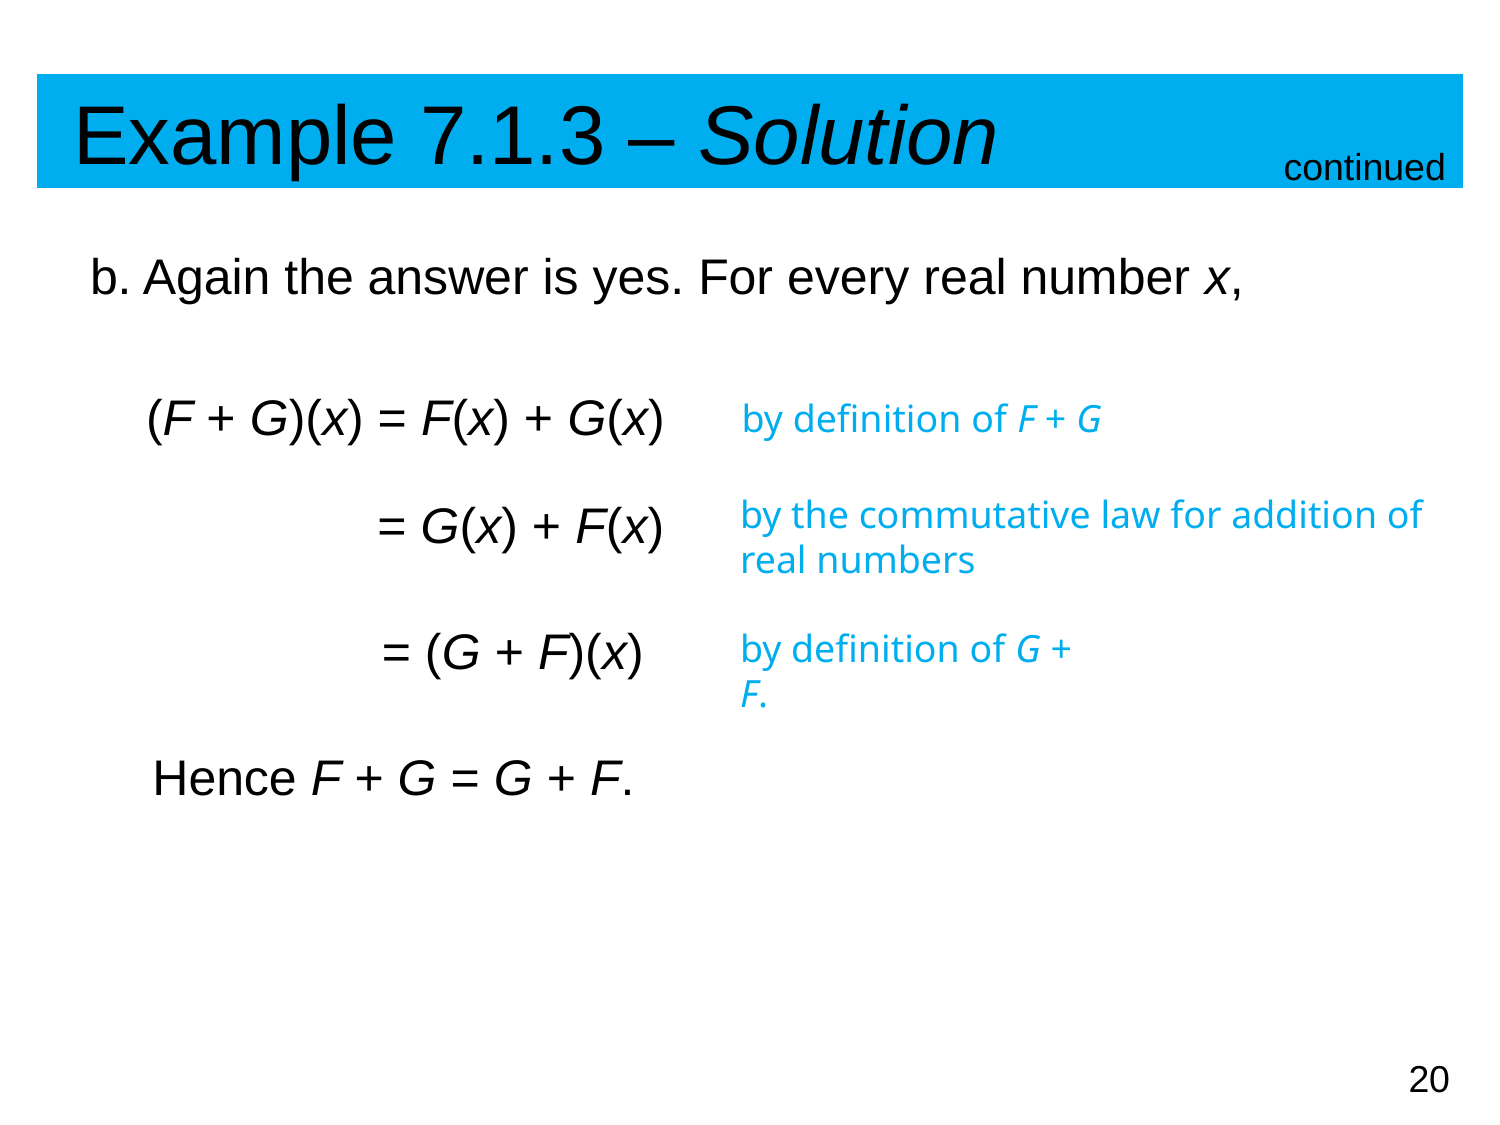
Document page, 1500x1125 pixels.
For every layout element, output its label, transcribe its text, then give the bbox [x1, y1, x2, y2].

list b. Again the answer is yes. For every real number x, (F + G)(x) = F(x) + G(x) [75, 237, 1438, 488]
list continued [1268, 135, 1463, 206]
list by definition of G + F. [725, 617, 1125, 681]
list by definition of F + G [726, 387, 1285, 451]
list Hence F + G = G + F. [137, 737, 675, 838]
list = (G + F)(x) [366, 612, 717, 705]
list by the commutative law for addition of real numbers [725, 483, 1463, 588]
list = G(x) + F(x) [362, 486, 713, 579]
title Example 7.1.3 – Solution [58, 37, 1408, 225]
